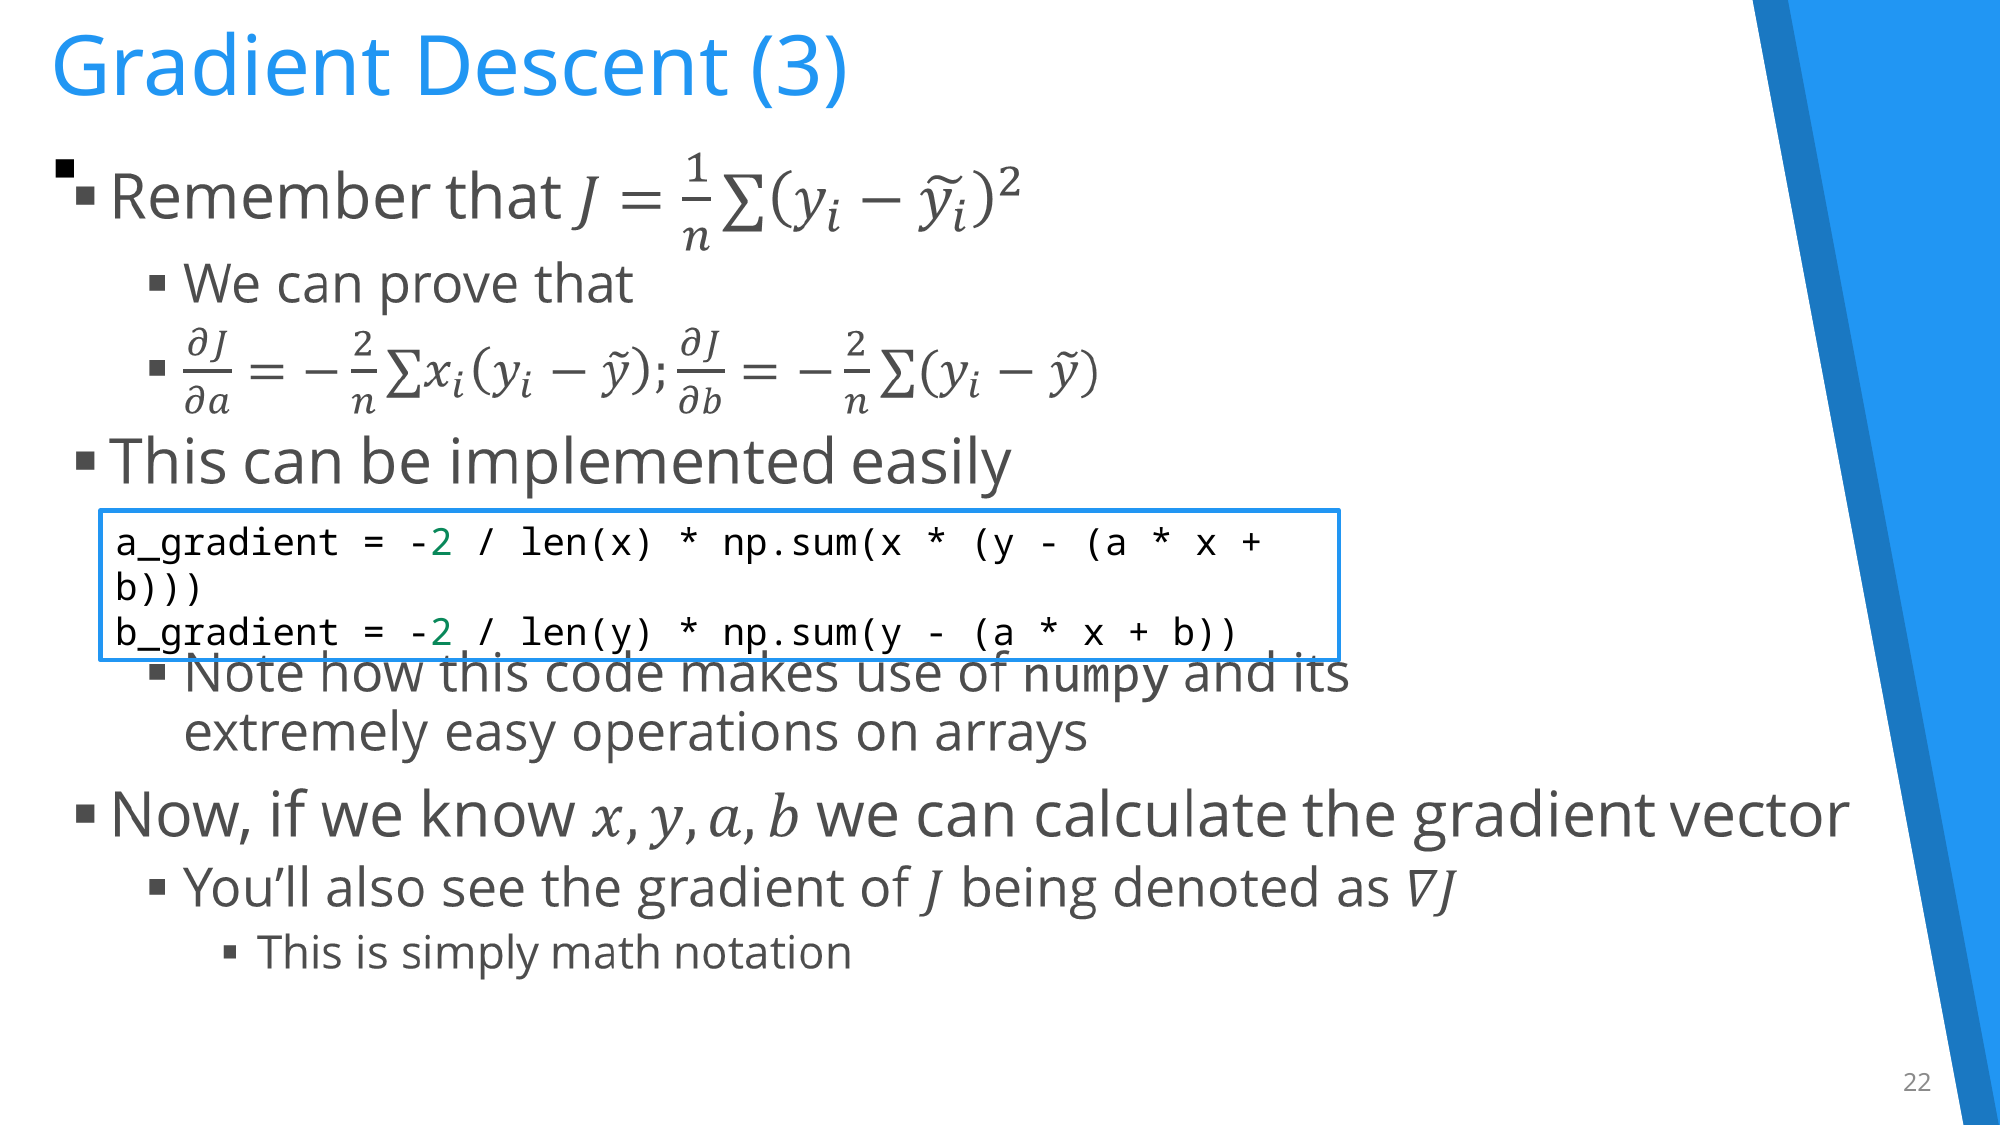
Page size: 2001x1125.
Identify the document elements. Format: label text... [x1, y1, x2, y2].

text_box a_gradient = -2 / len(x) * np.sum(x * (y - (a * x + b))) b_gradient = -2 / len(y) * np.sum(y - (a * x + b)) [100, 510, 1339, 661]
text_box [35, 139, 1959, 1103]
text_box <number> [1877, 1053, 1947, 1114]
text_box Gradient Descent (3) [35, 0, 1959, 137]
